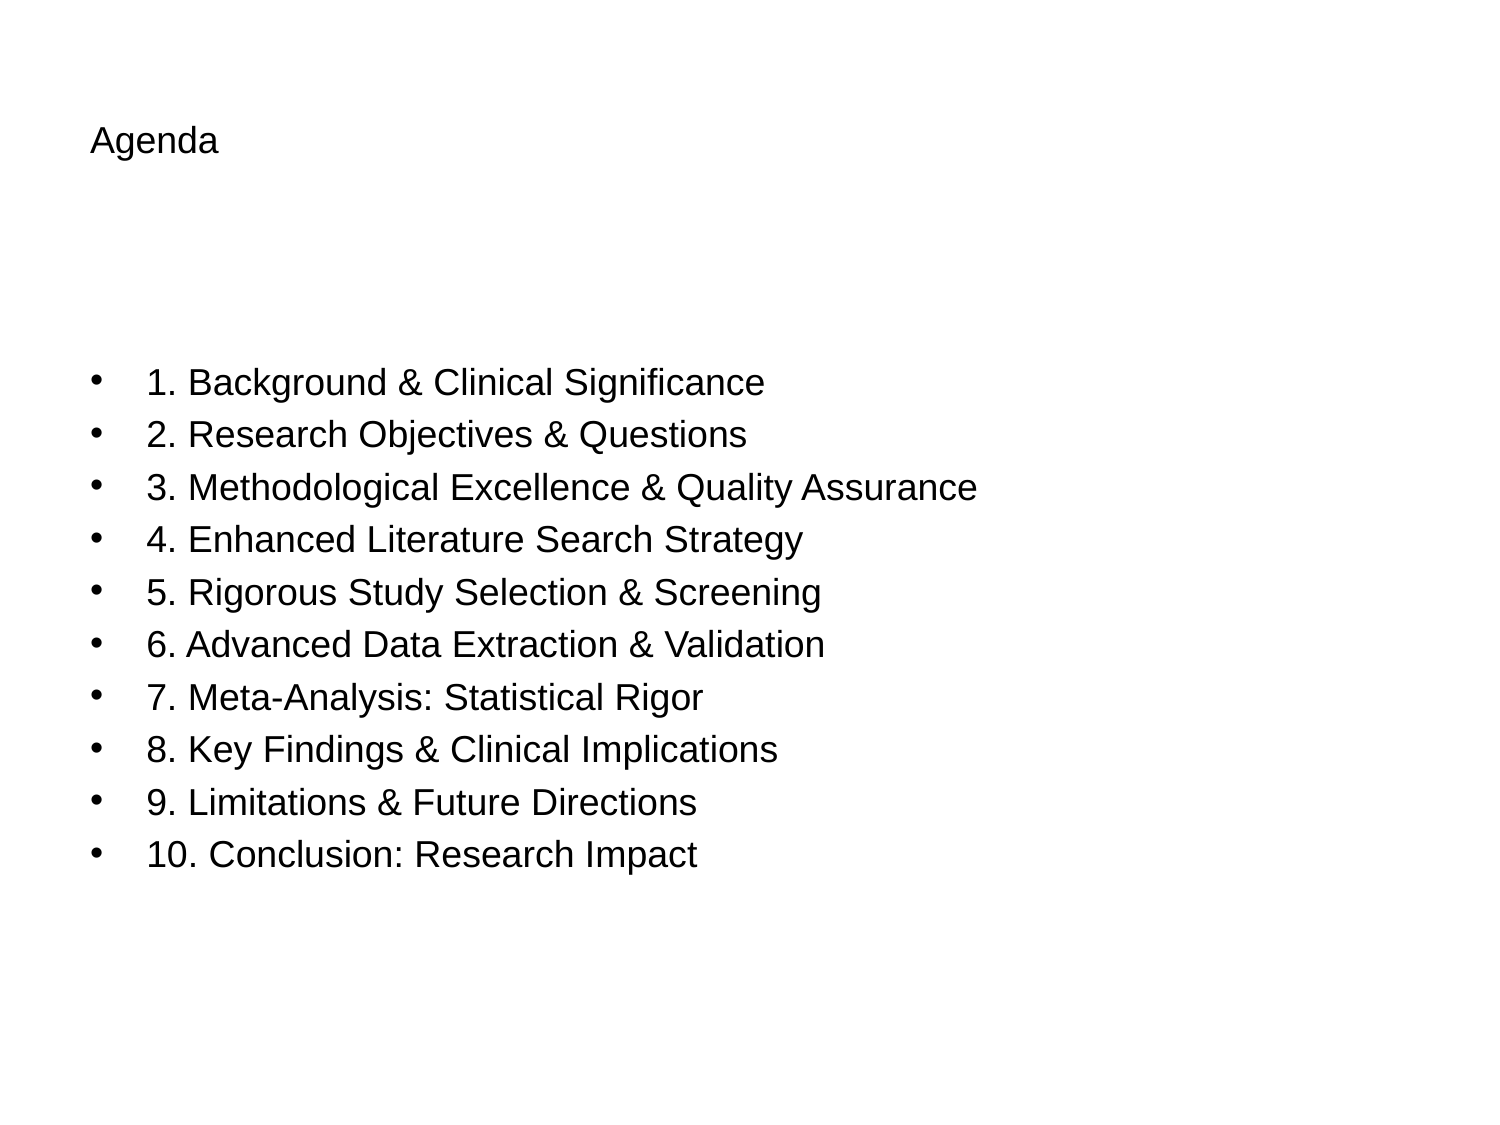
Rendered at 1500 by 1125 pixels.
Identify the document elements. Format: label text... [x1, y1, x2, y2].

title Agenda [75, 45, 1425, 233]
list 1. Background & Clinical Significance 2. Research Objectives & Questions 3. Methodological Excellence & Quality Assurance 4. Enhanced Literature Search Strategy 5. Rigorous Study Selection & Screening 6. Advanced Data Extraction & Validation 7. Meta-Analysis: Statistical Rigor 8. Key Findings & Clinical Implications 9. Limitations & Future Directions 10. Conclusion: Research Impact [75, 262, 1425, 1005]
